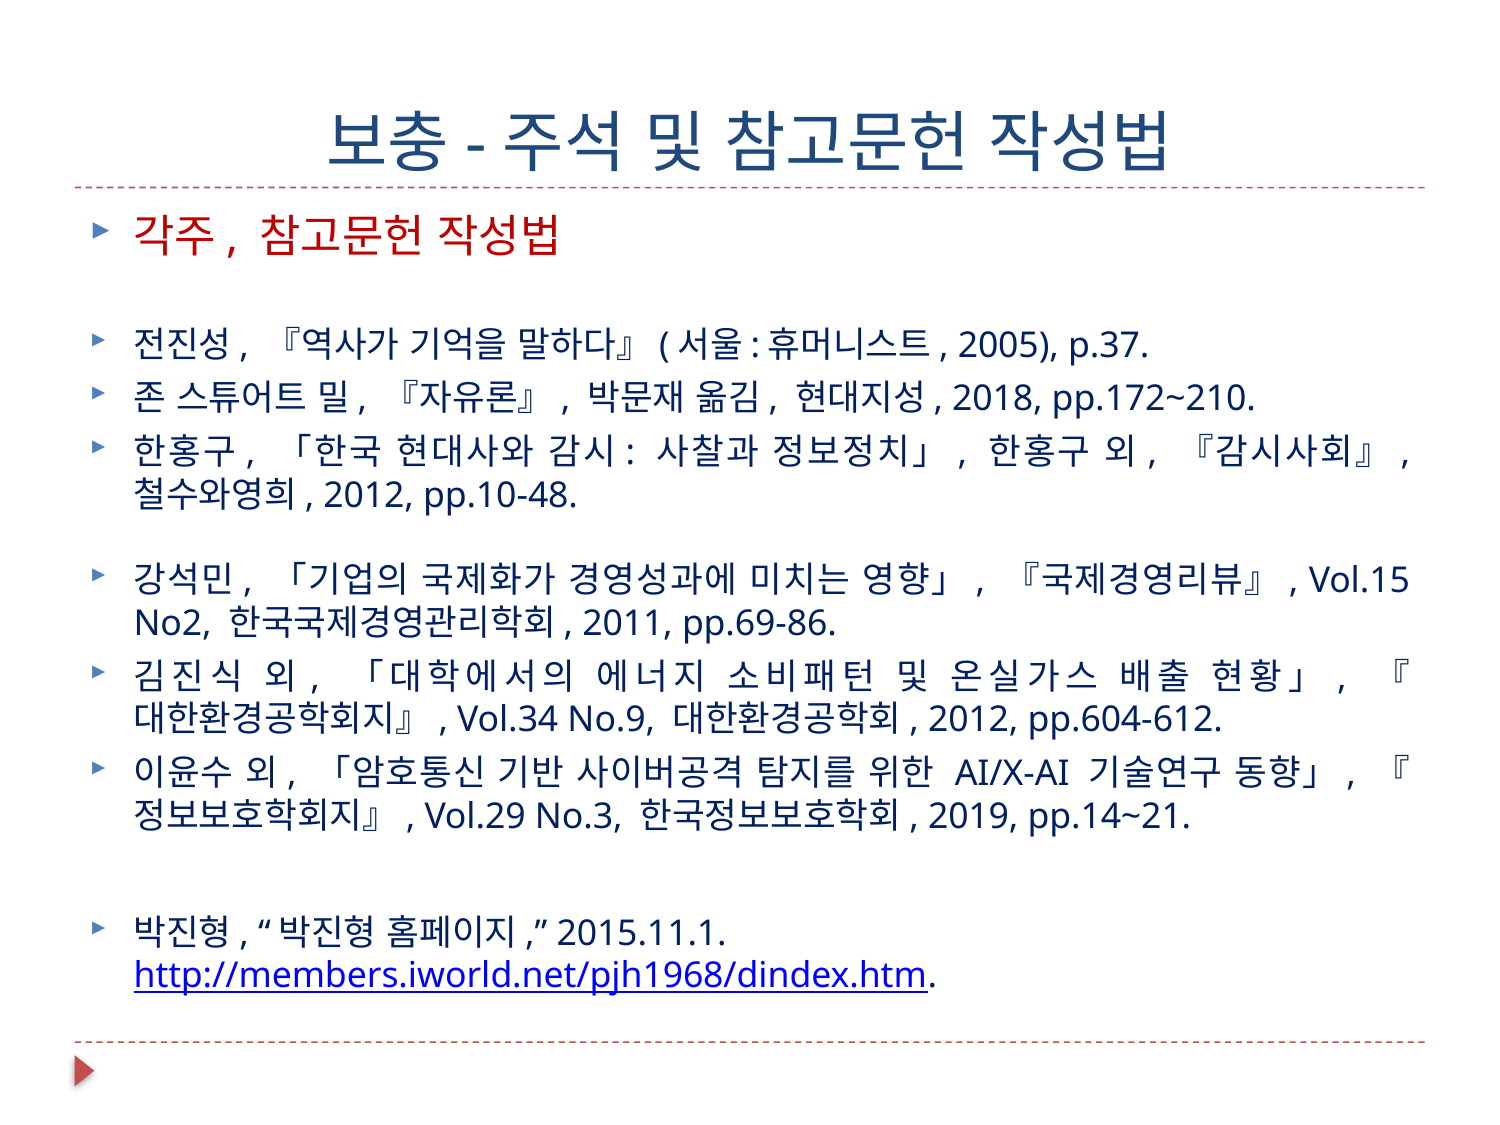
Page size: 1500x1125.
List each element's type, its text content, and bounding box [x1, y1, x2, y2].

list 각주, 참고문헌 작성법 전진성, 『역사가 기억을 말하다』(서울:휴머니스트, 2005), p.37. 존 스튜어트 밀, 『자유론』, 박문재 옮김, 현대지성, 2018, pp.172~210. 한홍구, 「한국 현대사와 감시: 사찰과 정보정치」, 한홍구 외, 『감시사회』, 철수와영희, 2012, pp.10-48. 강석민, 「기업의 국제화가 경영성과에 미치는 영향」, 『국제경영리뷰』, Vol.15 No2, 한국국제경영관리학회, 2011, pp.69-86. 김진식 외, 「대학에서의 에너지 소비패턴 및 온실가스 배출 현황」, 『대한환경공학회지』, Vol.34 No.9, 대한환경공학회, 2012, pp.604-612. 이윤수 외, 「암호통신 기반 사이버공격 탐지를 위한 AI/X-AI 기술연구 동향」, 『정보보호학회지』, Vol.29 No.3, 한국정보보호학회, 2019, pp.14~21. 박진형, “박진형 홈페이지,” 2015.11.1.http://members.iworld.net/pjh1968/dindex.htm. [75, 200, 1425, 1010]
title 보충-주석 및 참고문헌 작성법 [75, 24, 1425, 188]
